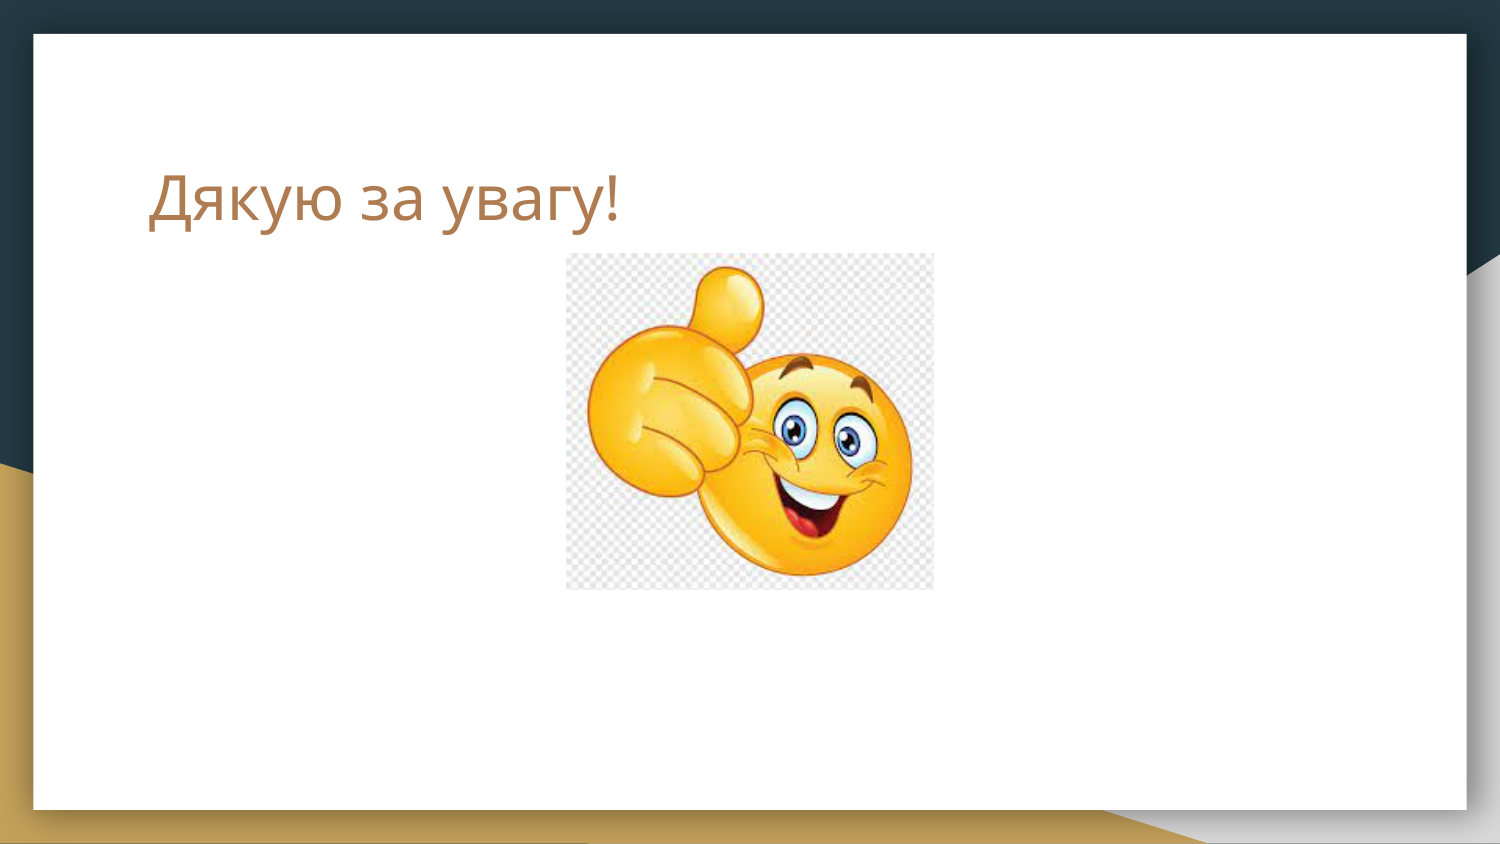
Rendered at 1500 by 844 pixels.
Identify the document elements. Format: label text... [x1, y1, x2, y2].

picture [566, 253, 934, 591]
title Дякую за увагу! [134, 138, 1366, 296]
